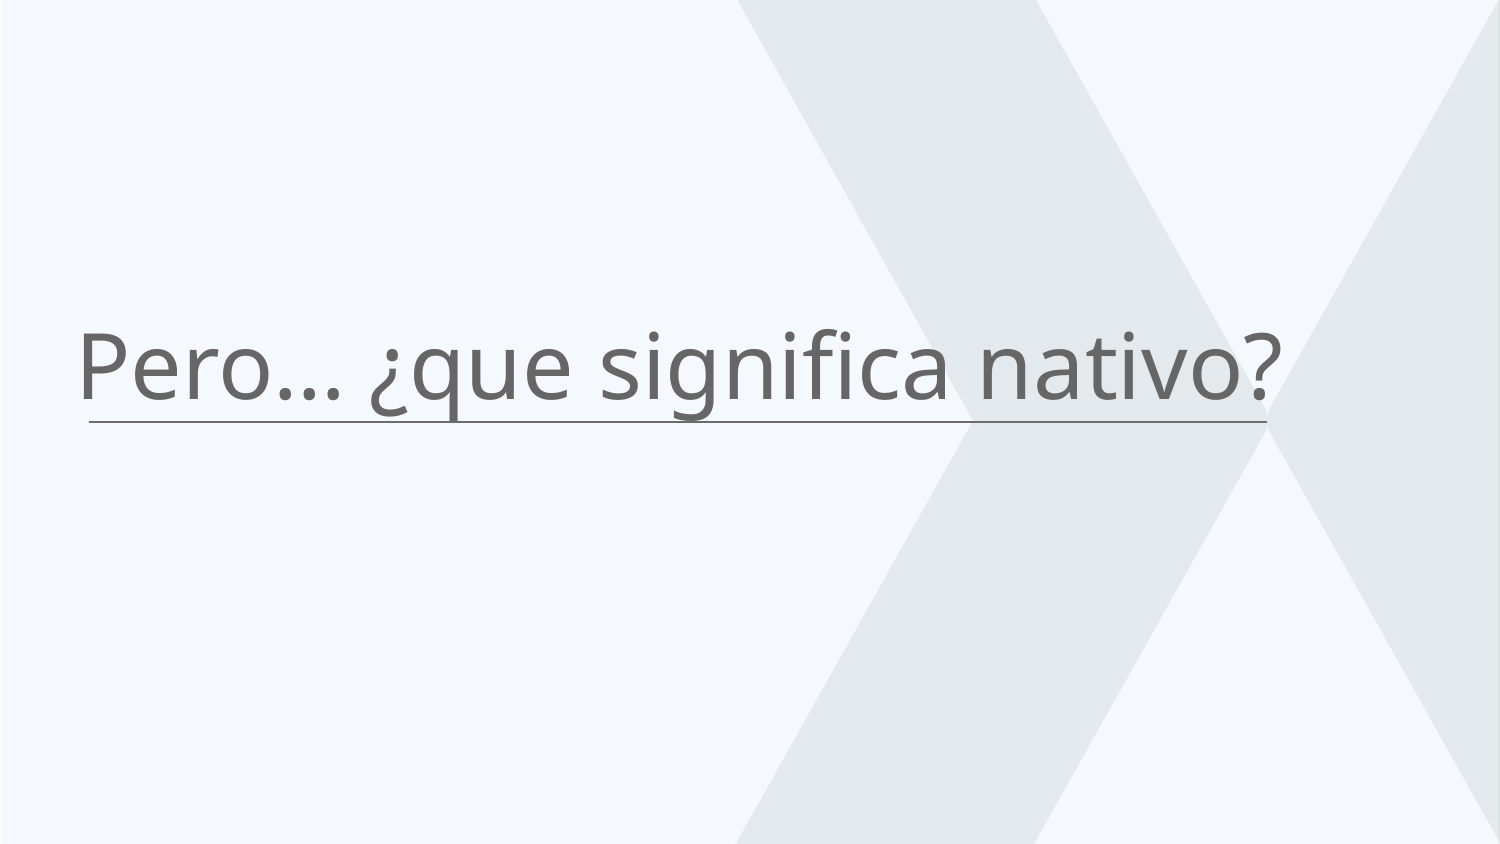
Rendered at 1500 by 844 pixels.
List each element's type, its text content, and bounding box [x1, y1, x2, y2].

subtitle Pero… ¿que significa nativo? [75, 280, 1332, 436]
picture [0, 0, 1500, 844]
